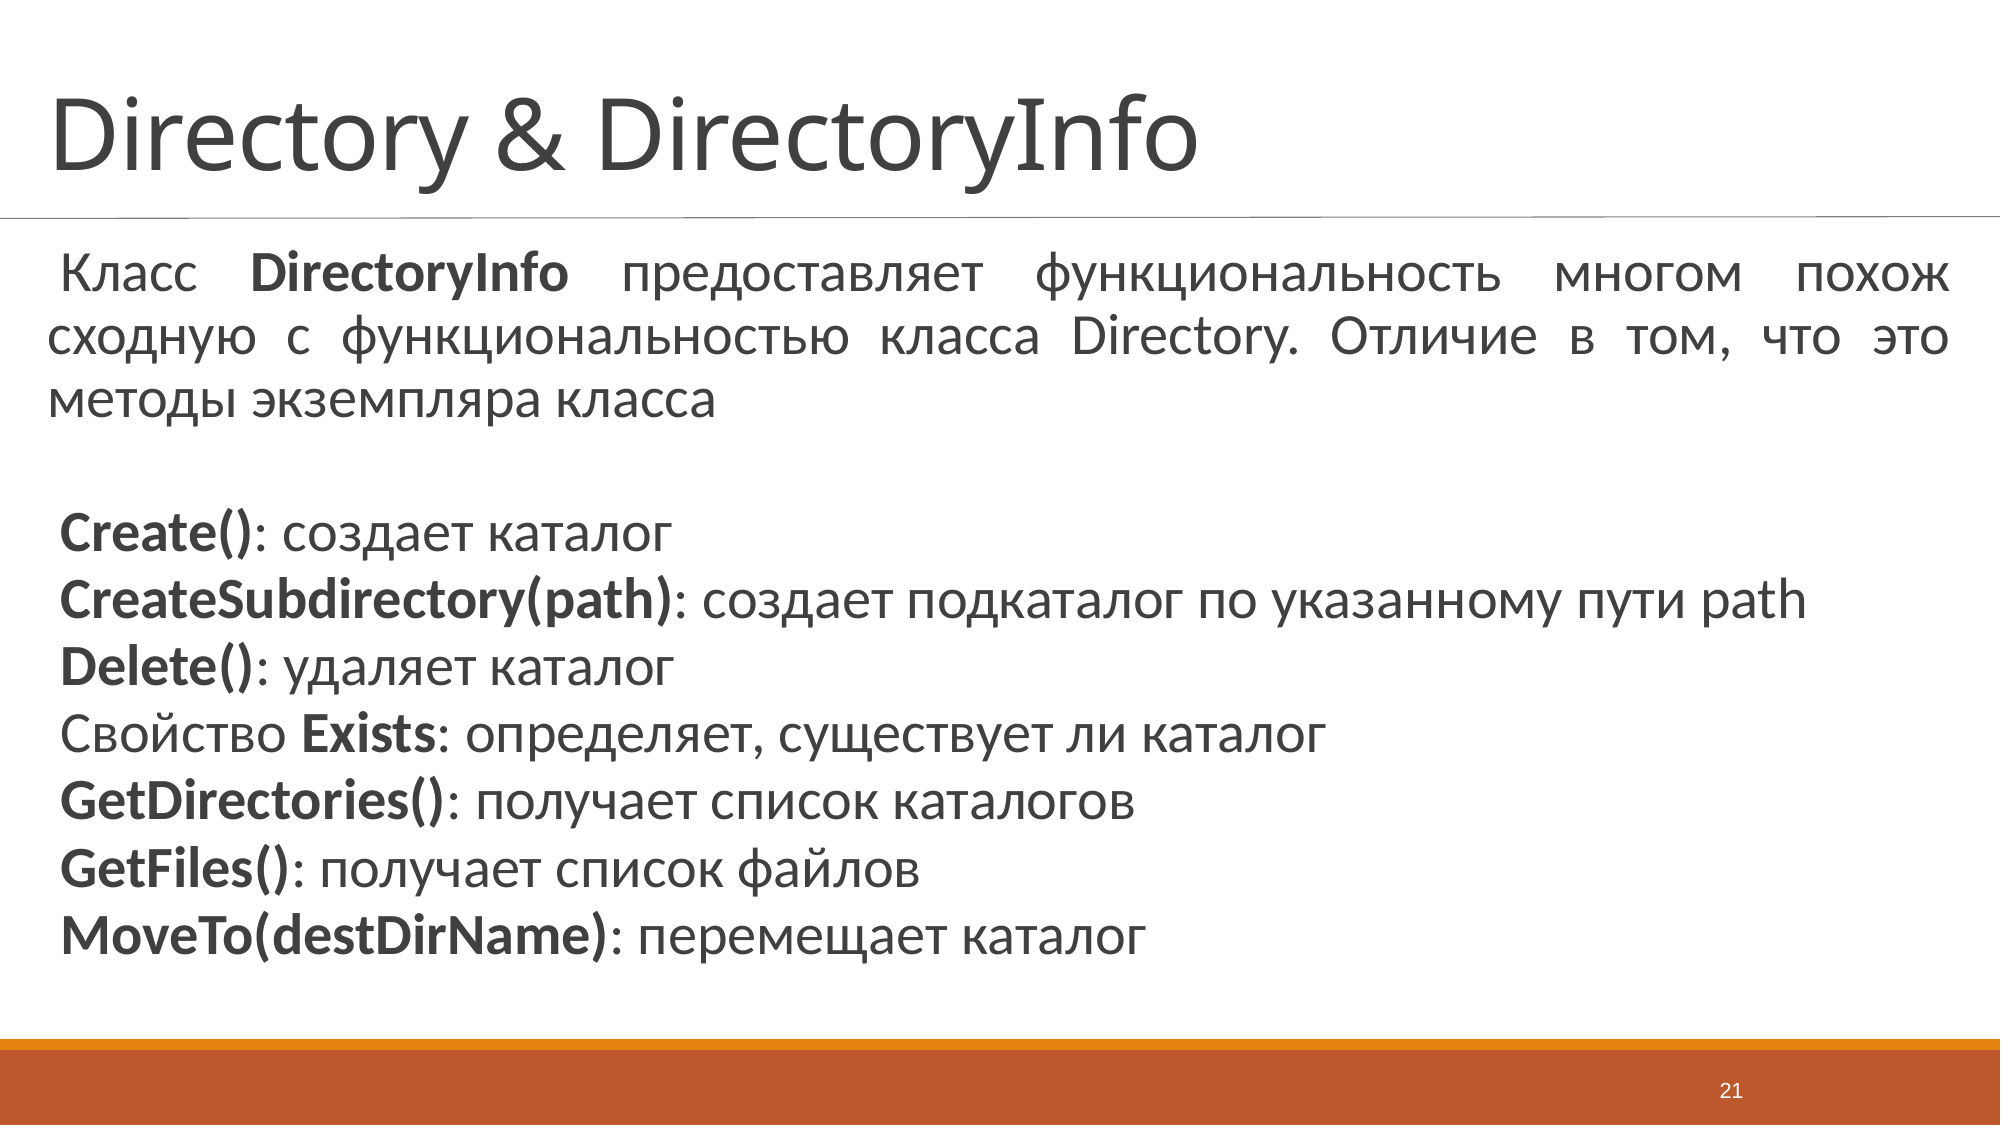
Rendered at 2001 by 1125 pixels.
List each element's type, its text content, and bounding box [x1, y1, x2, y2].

title Directory & DirectoryInfo [32, 47, 1967, 198]
slide_number 21 [1624, 1059, 1840, 1120]
list Класс DirectoryInfo предоставляет функциональность многом похож сходную с функциональностью класса Directory. Отличие в том, что это методы экземпляра класса Create(): создает каталог CreateSubdirectory(path): создает подкаталог по указанному пути path Delete(): удаляет каталог Свойство Exists: определяет, существует ли каталог GetDirectories(): получает список каталогов GetFiles(): получает список файлов MoveTo(destDirName): перемещает каталог [32, 233, 1967, 975]
